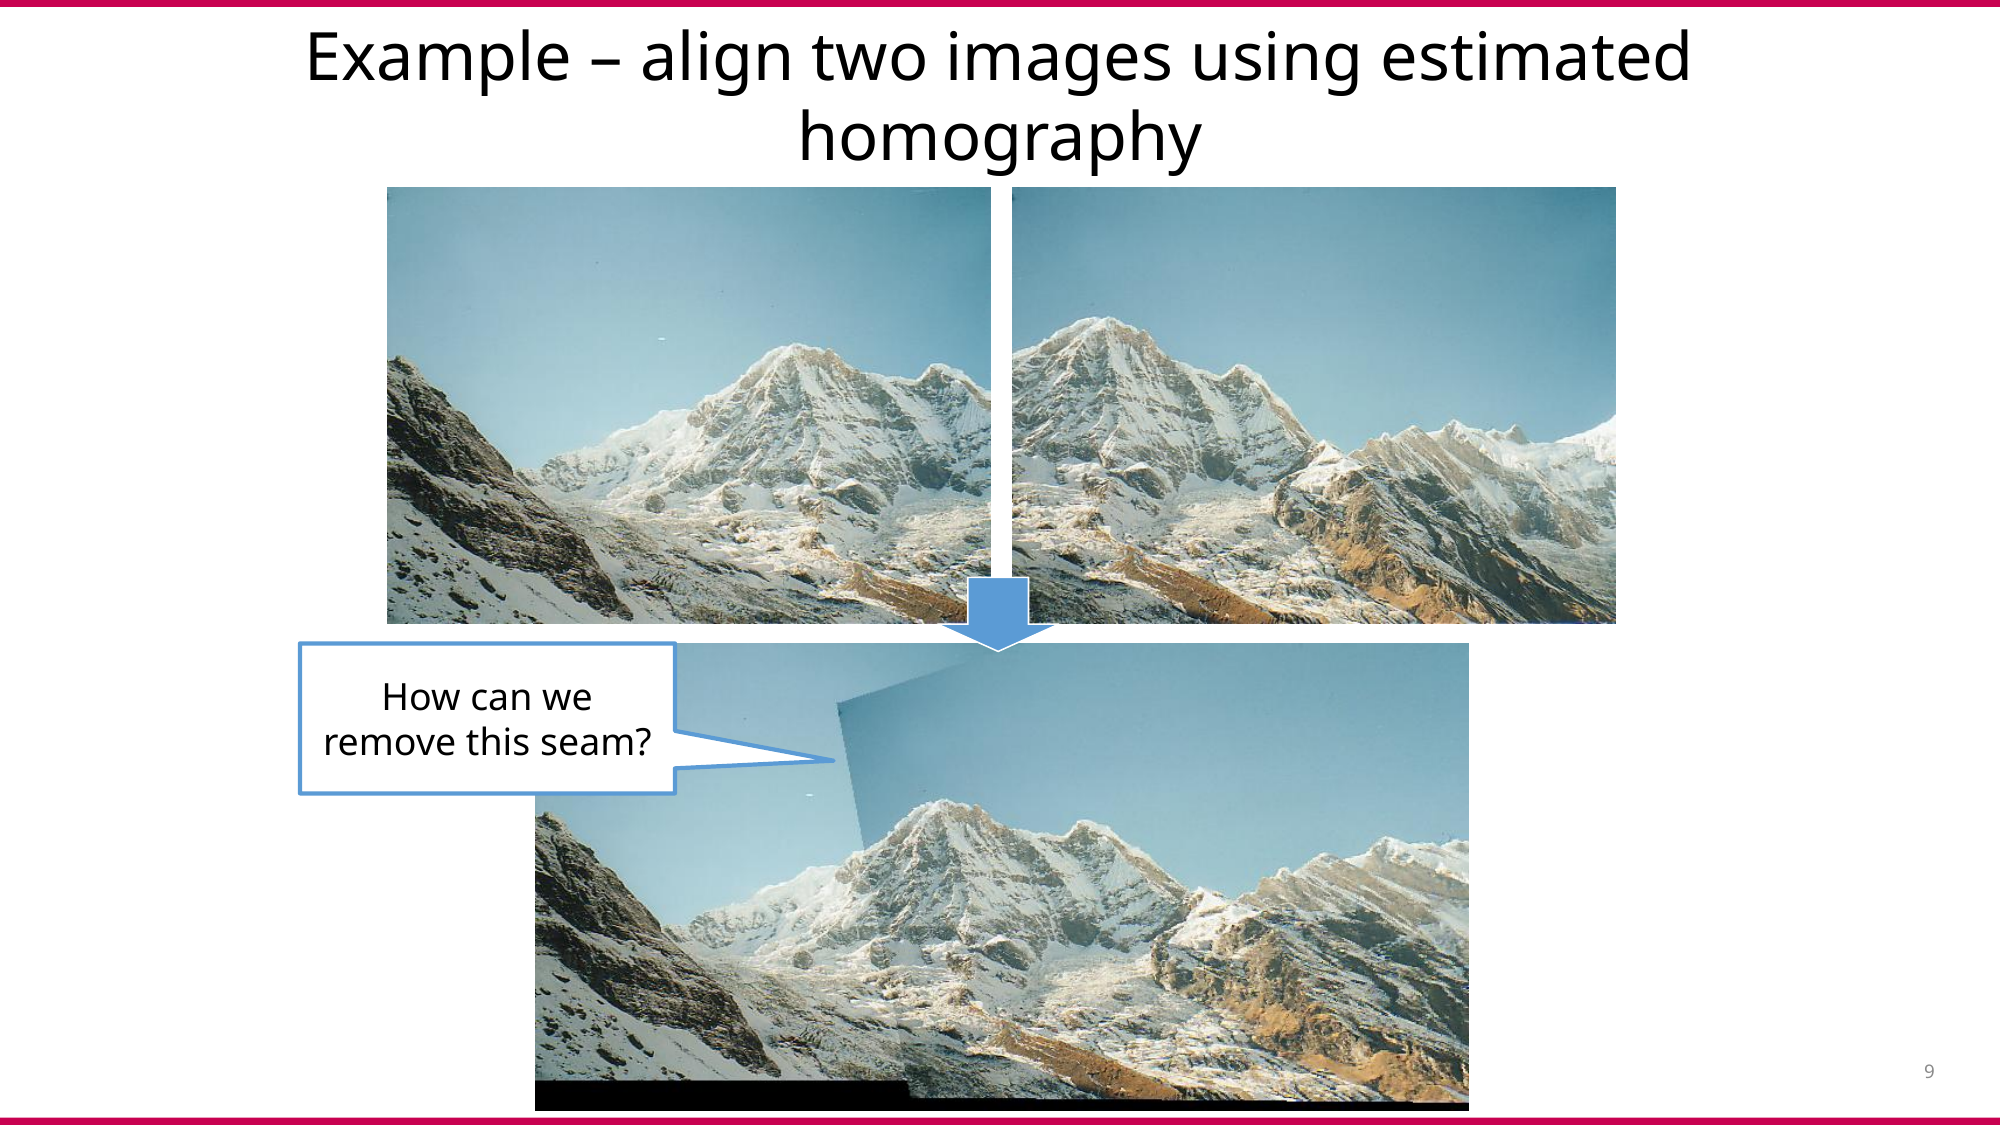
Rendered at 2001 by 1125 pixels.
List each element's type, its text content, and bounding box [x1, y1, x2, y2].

slide_number 9 [1483, 1042, 1950, 1103]
text_box [959, 577, 1037, 641]
text_box How can we remove this seam? [297, 641, 535, 796]
picture [387, 187, 991, 625]
picture [534, 643, 1469, 1111]
title Example – align two images using estimated homography [287, 24, 1713, 163]
picture [1012, 187, 1616, 625]
